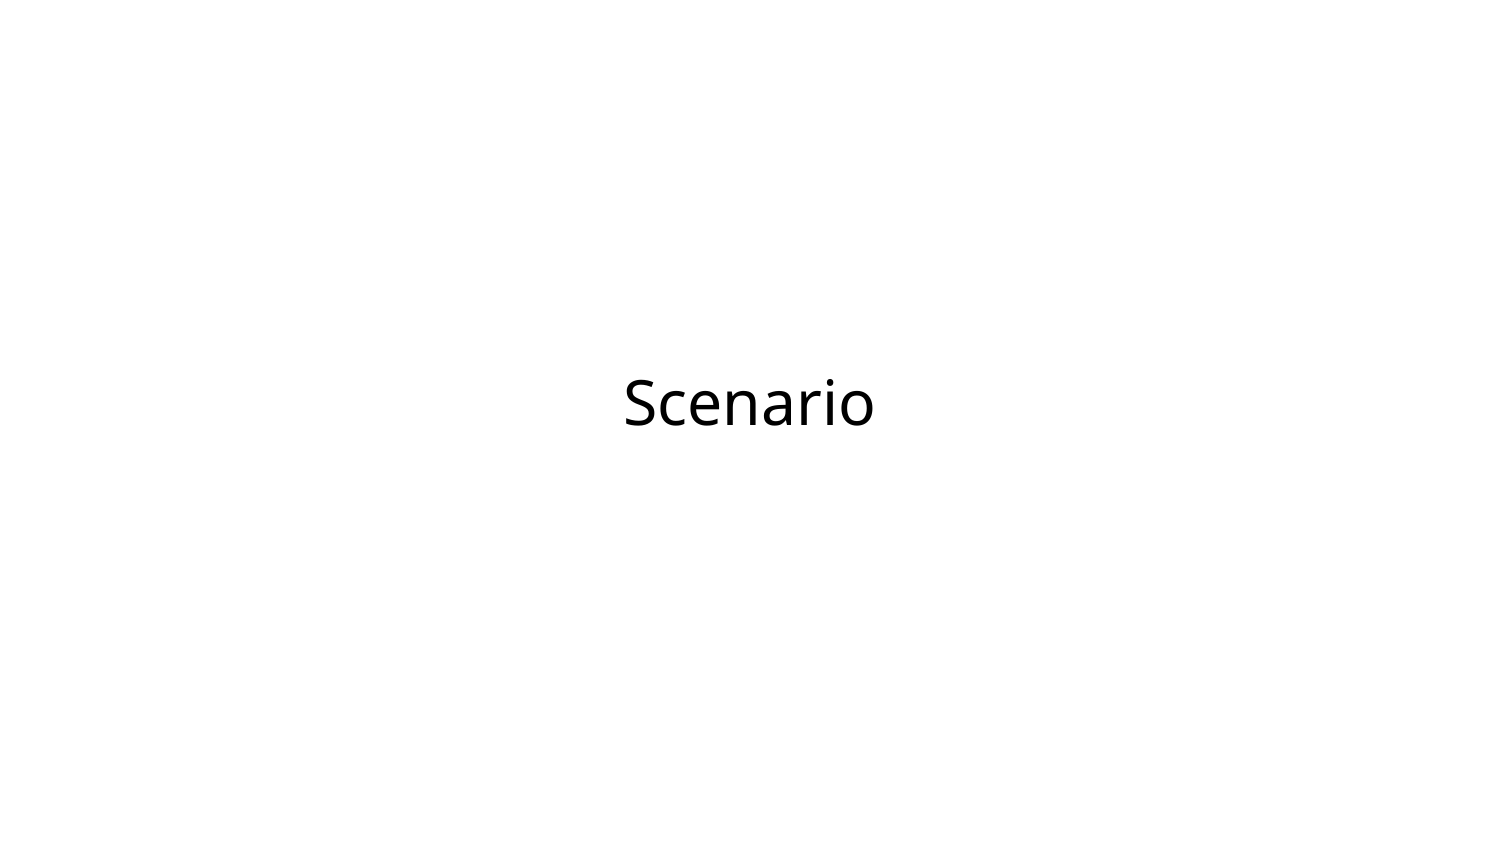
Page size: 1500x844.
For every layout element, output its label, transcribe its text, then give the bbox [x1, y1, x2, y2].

text_box Scenario [278, 327, 1222, 483]
